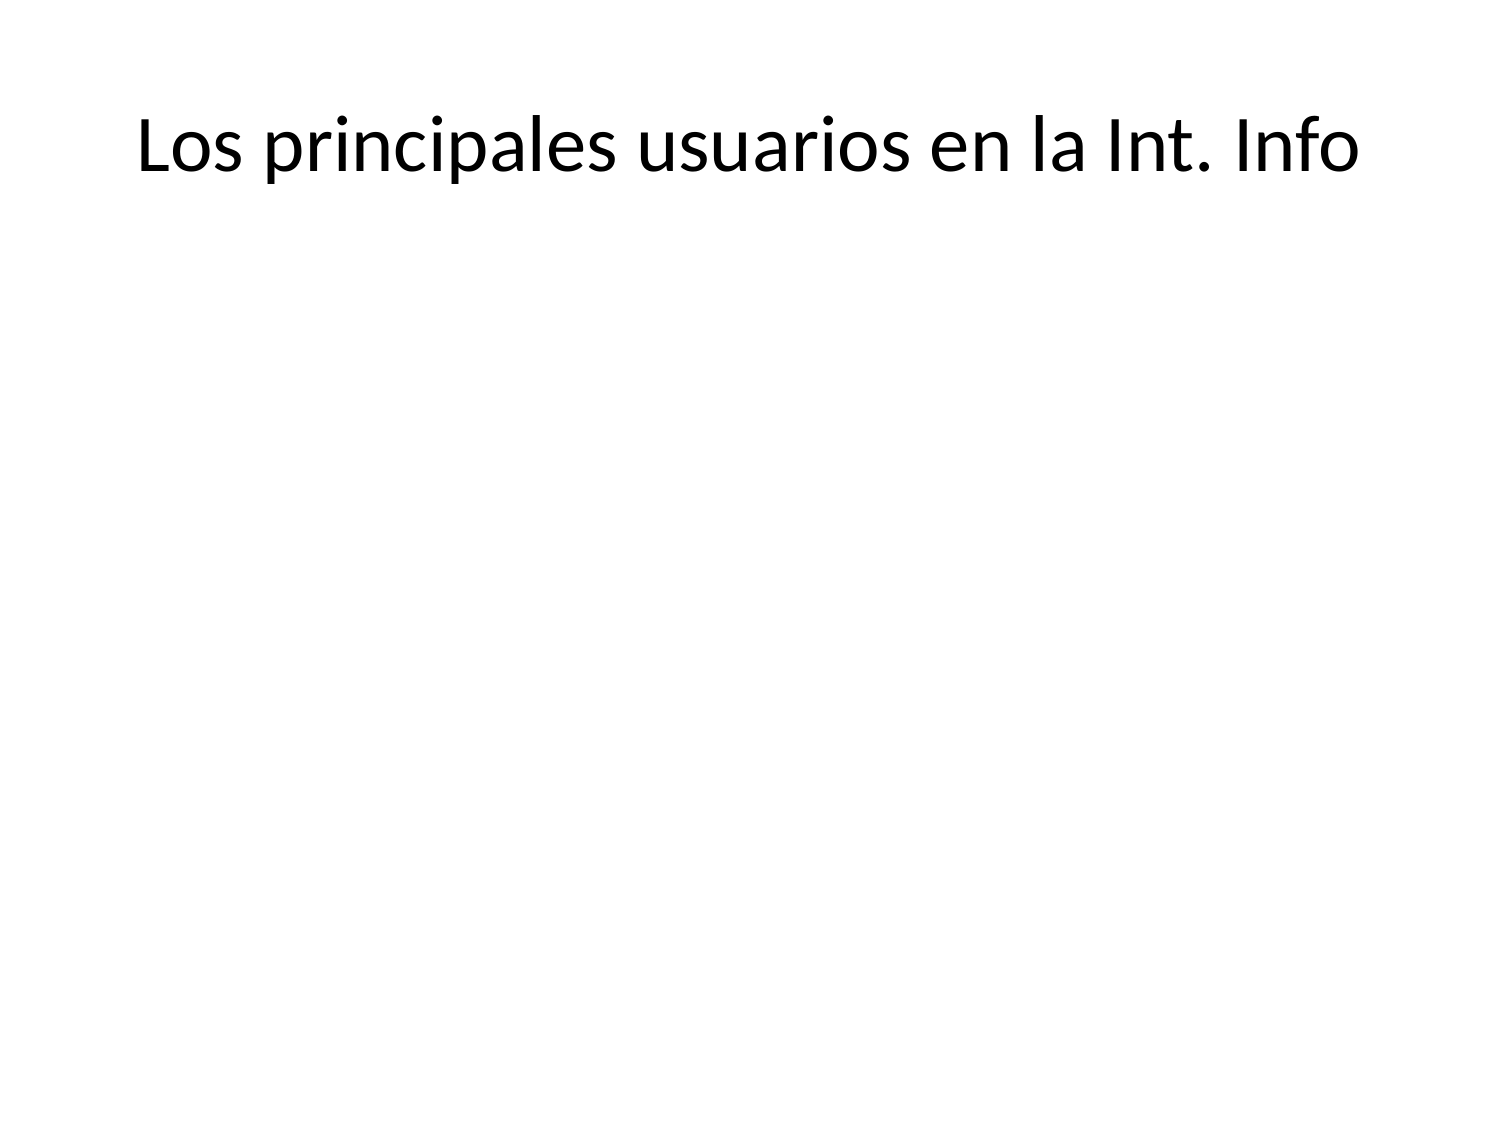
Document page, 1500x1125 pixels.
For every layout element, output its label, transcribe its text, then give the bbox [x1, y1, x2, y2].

title Los principales usuarios en la Int. Info [75, 45, 1425, 233]
